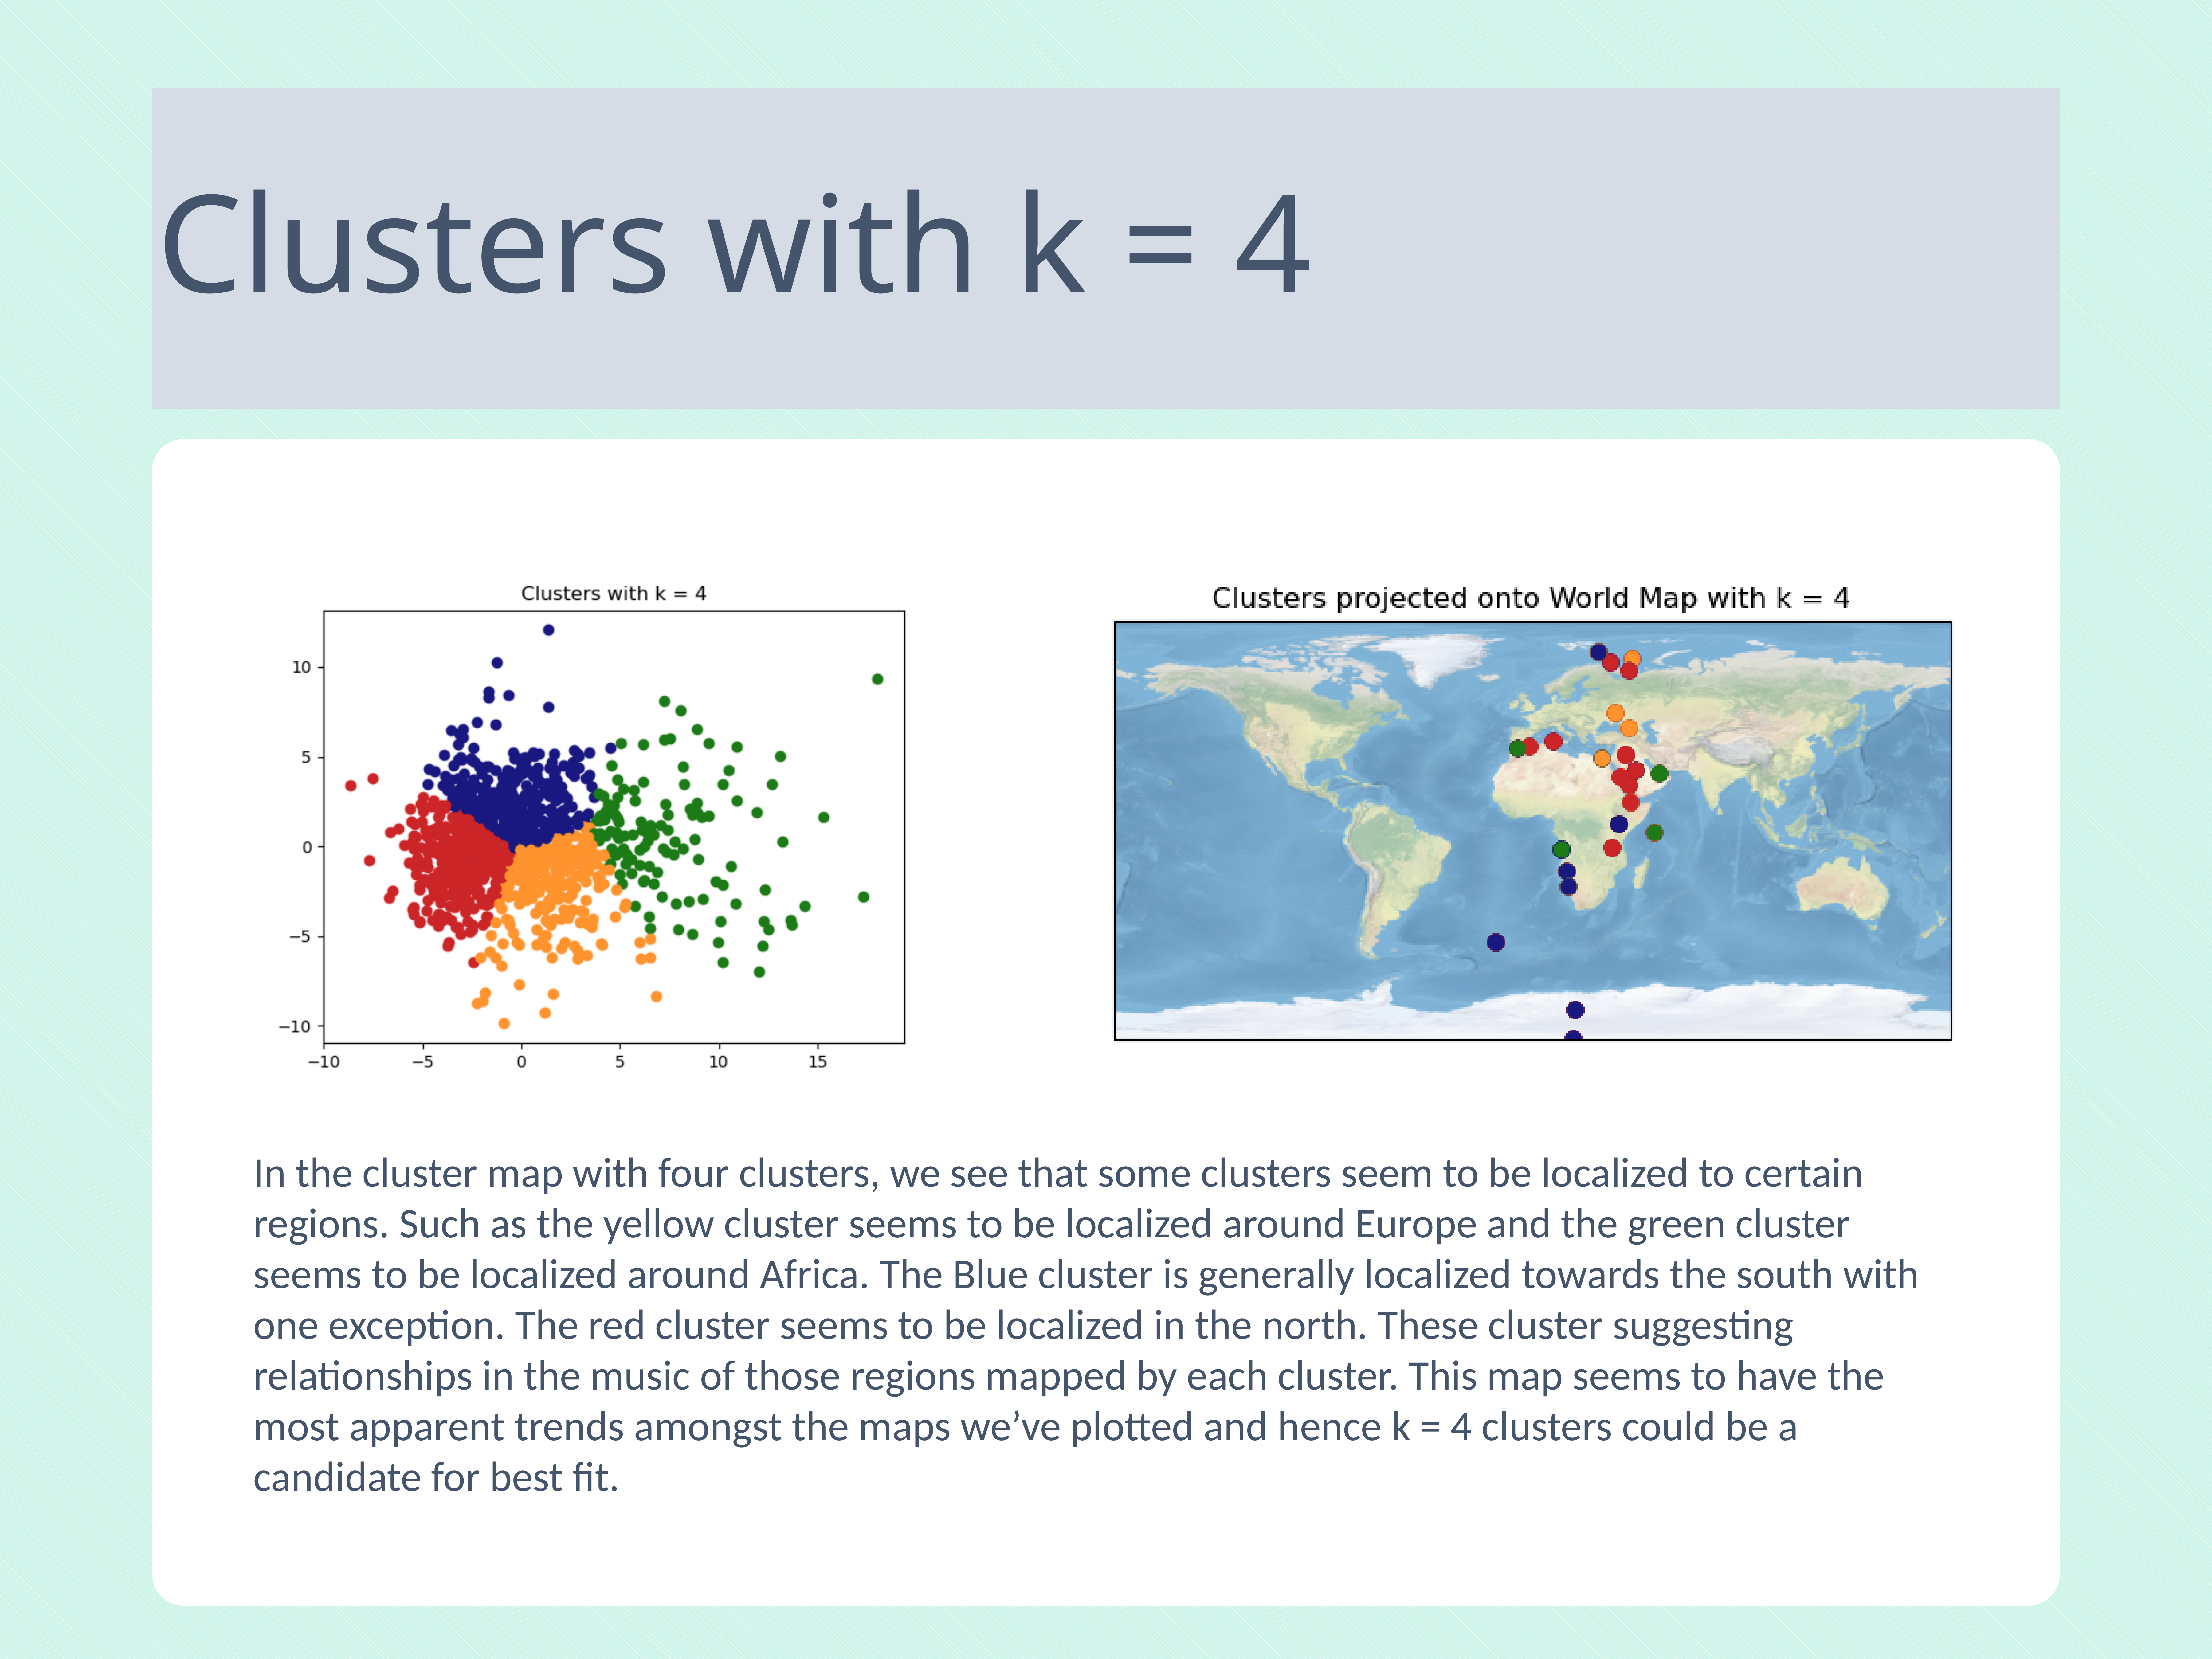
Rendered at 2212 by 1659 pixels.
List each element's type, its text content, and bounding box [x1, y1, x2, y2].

text_box [151, 438, 2060, 1606]
title Clusters with k = 4 [152, 88, 2060, 409]
picture [230, 543, 979, 1105]
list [979, 543, 1975, 1198]
text_box In the cluster map with four clusters, we see that some clusters seem to be localized to certain regions. Such as the yellow cluster seems to be localized around Europe and the green cluster seems to be localized around Africa. The Blue cluster is generally localized towards the south with one exception. The red cluster seems to be localized in the north. These cluster suggesting relationships in the music of those regions mapped by each cluster. This map seems to have the most apparent trends amongst the maps we’ve plotted and hence k = 4 clusters could be a candidate for best fit. [249, 1142, 1963, 1659]
